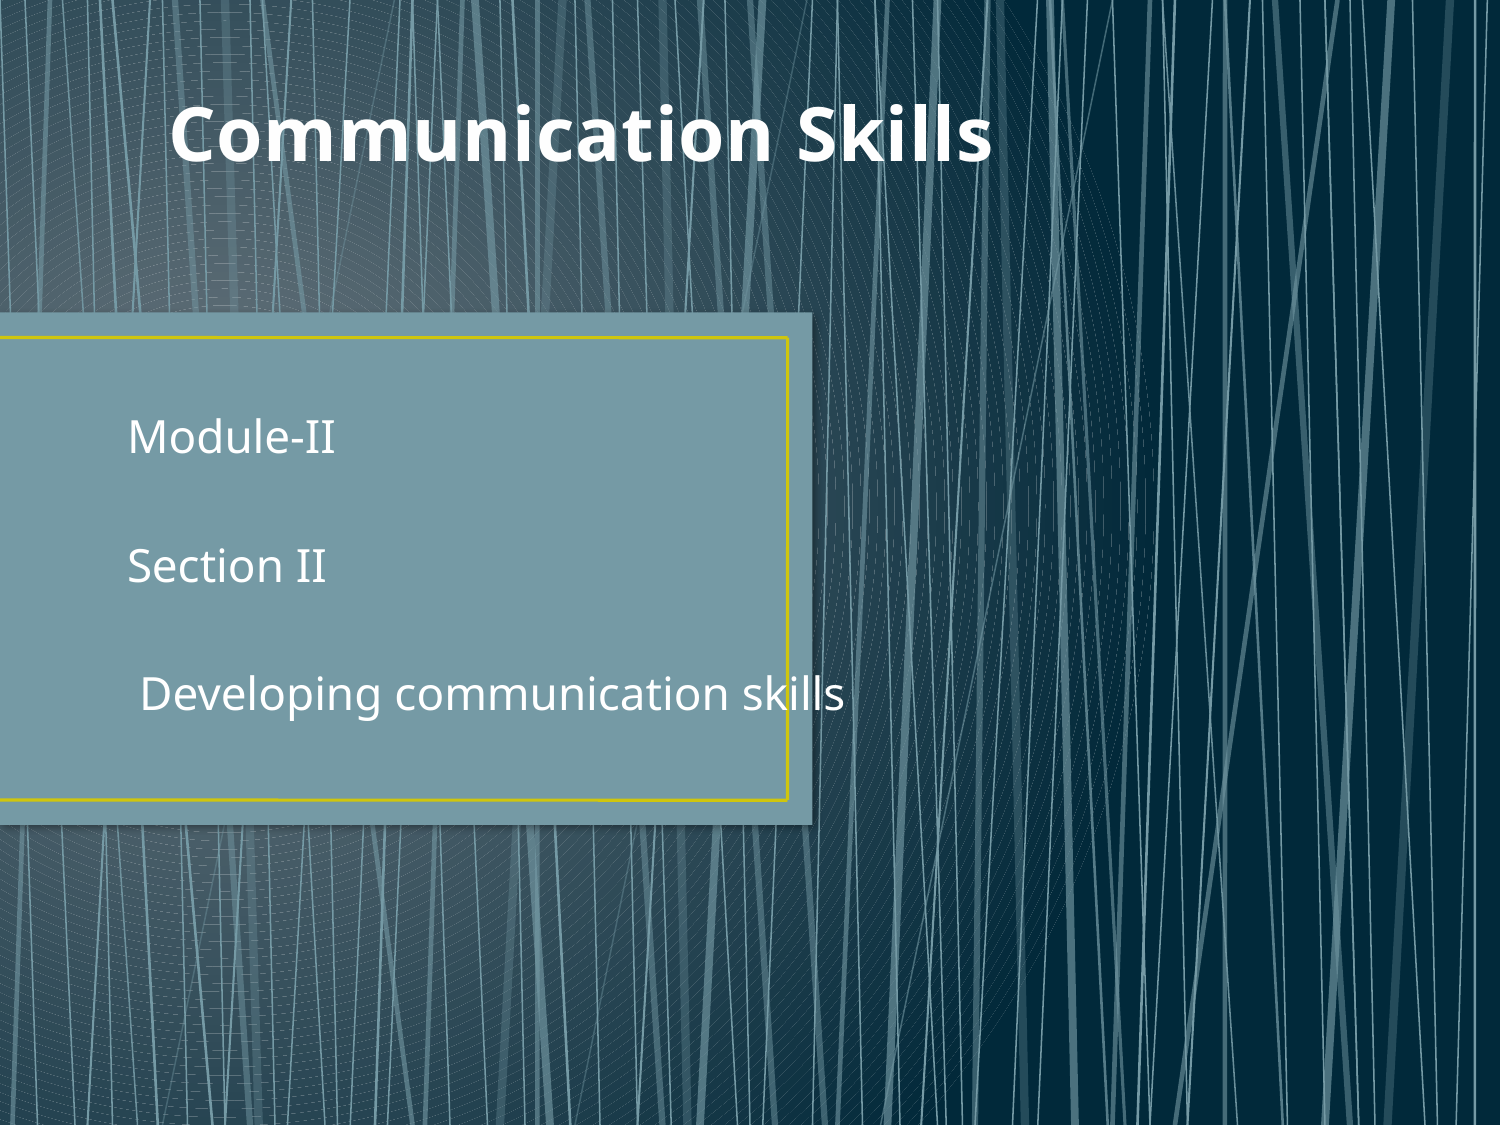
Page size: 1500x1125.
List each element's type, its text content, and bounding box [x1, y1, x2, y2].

title Communication Skills [112, 42, 1388, 185]
subtitle Module-II Section II Developing communication skills [112, 208, 1424, 1035]
